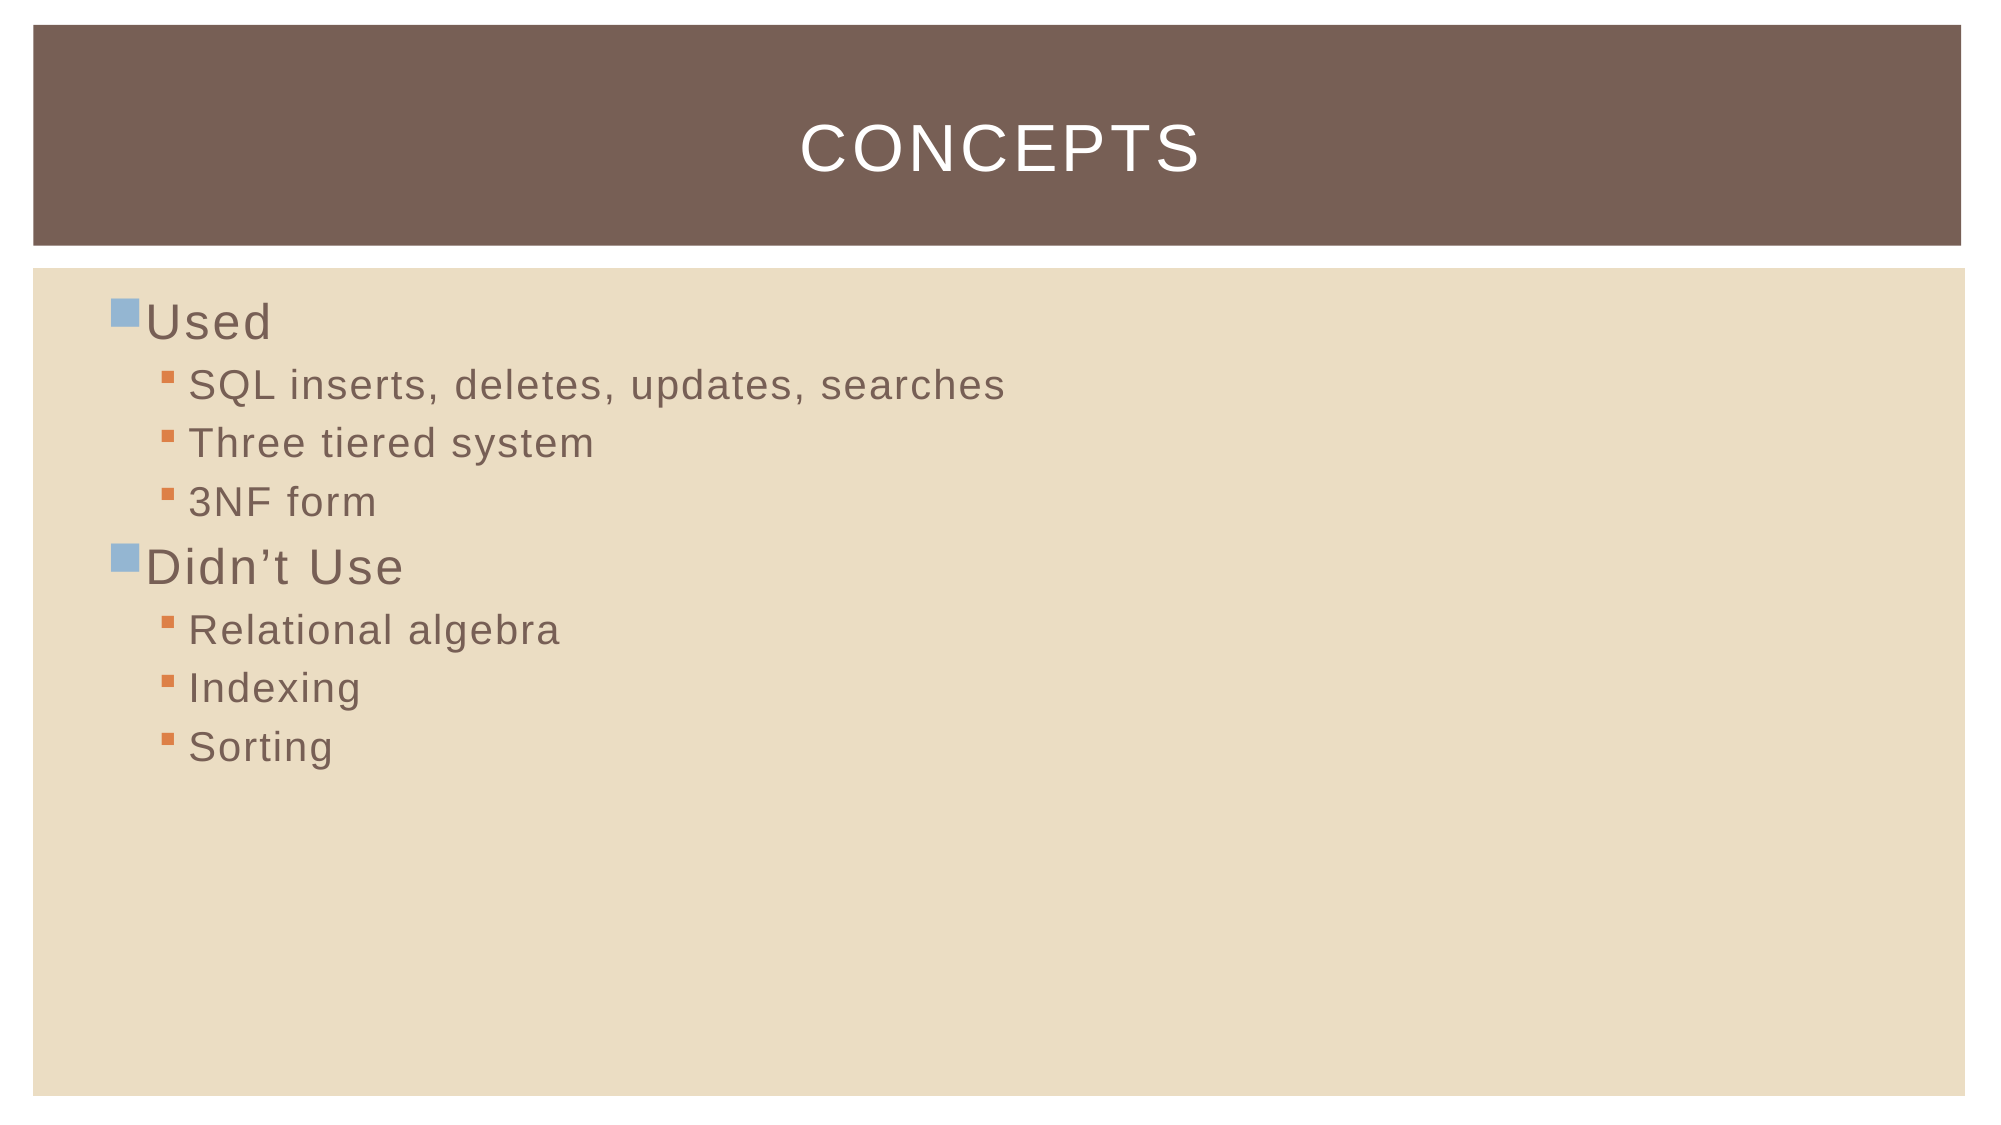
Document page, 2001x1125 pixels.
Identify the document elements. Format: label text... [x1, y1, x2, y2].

list Used SQL inserts, deletes, updates, searches Three tiered system 3NF form Didn’t Use Relational algebra Indexing Sorting [83, 281, 1923, 1005]
title Concepts [83, 58, 1917, 232]
